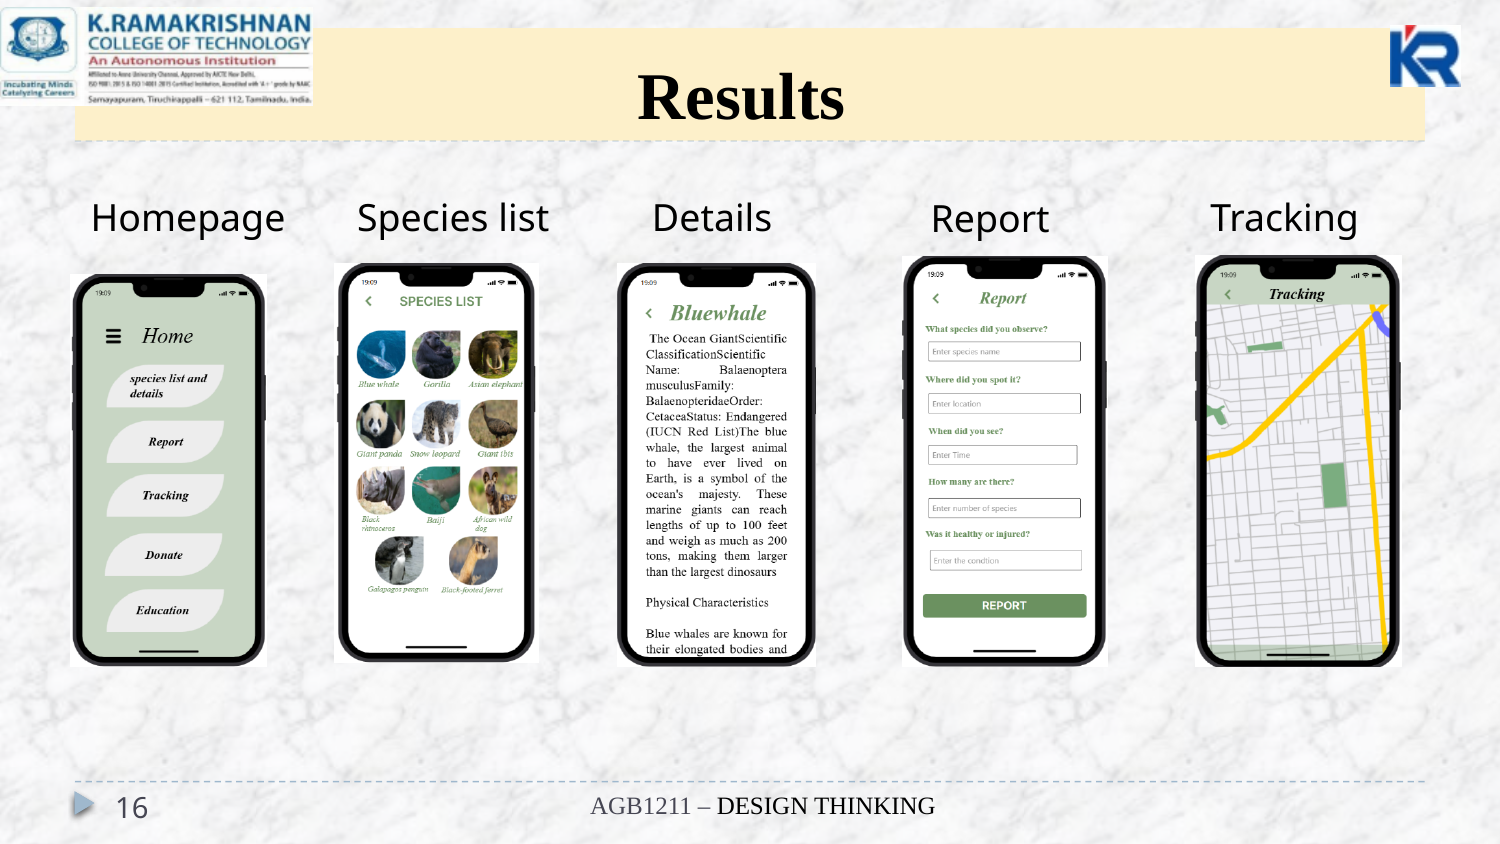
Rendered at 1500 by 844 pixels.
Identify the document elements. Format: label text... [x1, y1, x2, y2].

footer AGB1211 – DESIGN THINKING [475, 782, 1051, 827]
picture [617, 263, 816, 667]
picture [902, 256, 1109, 668]
text_box Details [637, 186, 800, 247]
text_box Homepage [75, 186, 333, 247]
slide_number 16 [100, 782, 426, 827]
text_box Tracking [1195, 186, 1375, 247]
text_box Report [915, 187, 1095, 248]
picture [1390, 25, 1461, 87]
title Results [75, 28, 1425, 141]
picture [69, 273, 267, 667]
text_box Species list [342, 186, 576, 247]
picture [0, 7, 313, 106]
picture [1195, 255, 1403, 667]
picture [334, 263, 539, 663]
